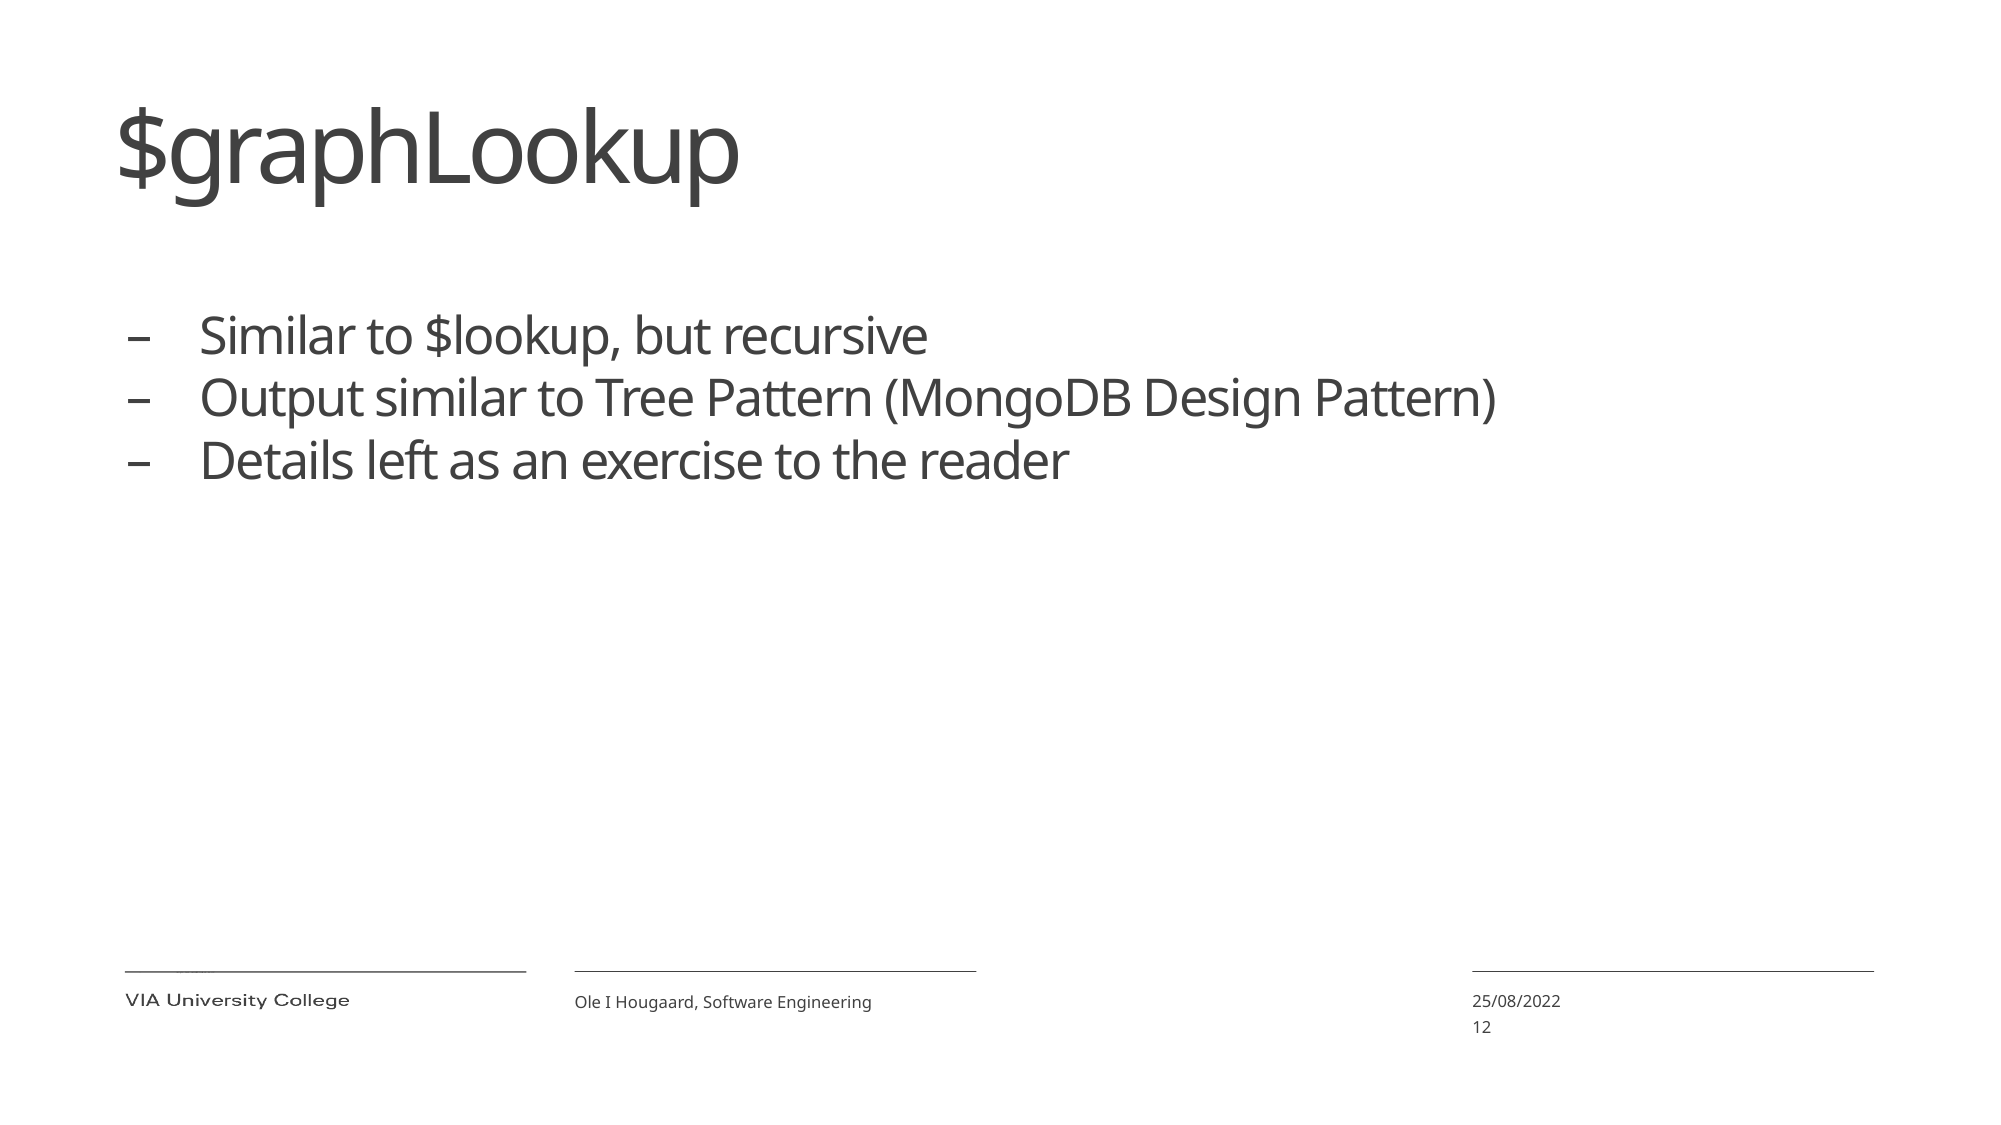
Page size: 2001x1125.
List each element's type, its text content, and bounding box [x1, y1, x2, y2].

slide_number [1472, 971, 1875, 1033]
picture [124, 971, 527, 1034]
footer Ole I Hougaard, Software Engineering [574, 971, 977, 1033]
title $graphLookup [114, 95, 1874, 292]
list Similar to $lookup, but recursive Output similar to Tree Pattern (MongoDB Design Pattern) Details left as an exercise to the reader [126, 314, 1874, 959]
